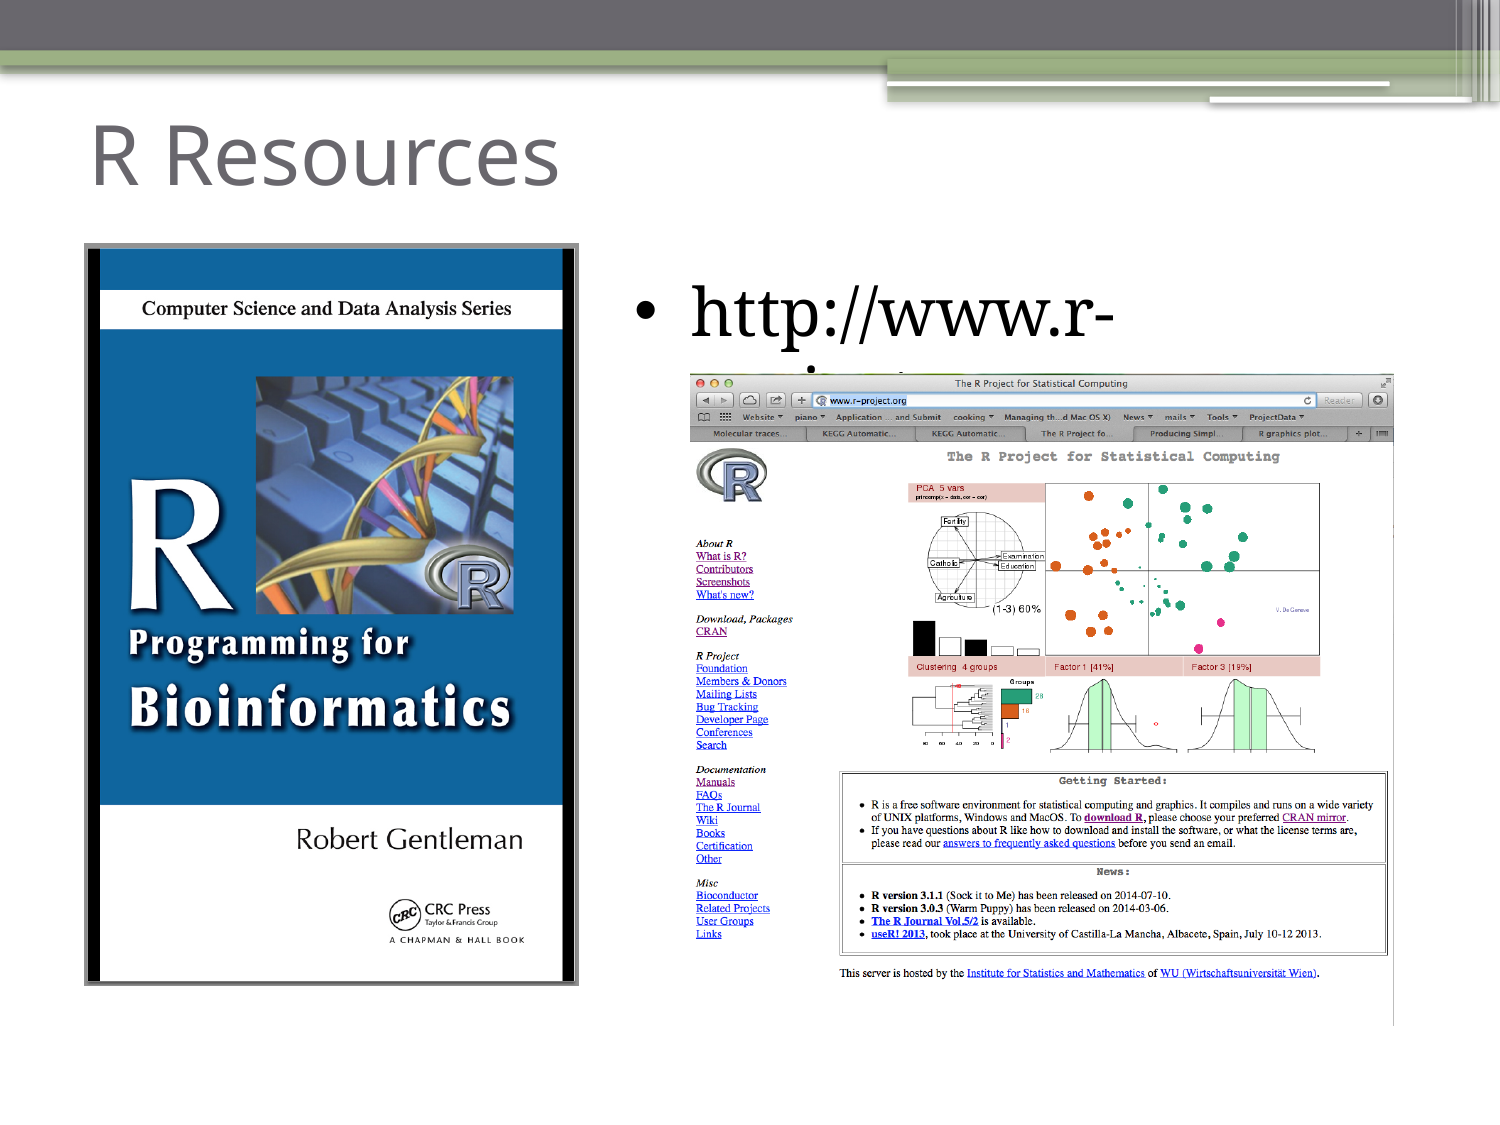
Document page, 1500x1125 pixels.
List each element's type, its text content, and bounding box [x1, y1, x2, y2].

title R Resources [88, 101, 1477, 243]
picture [690, 373, 1394, 1026]
text_box http://www.r-project.org [620, 262, 1425, 1005]
picture [0, 243, 663, 987]
